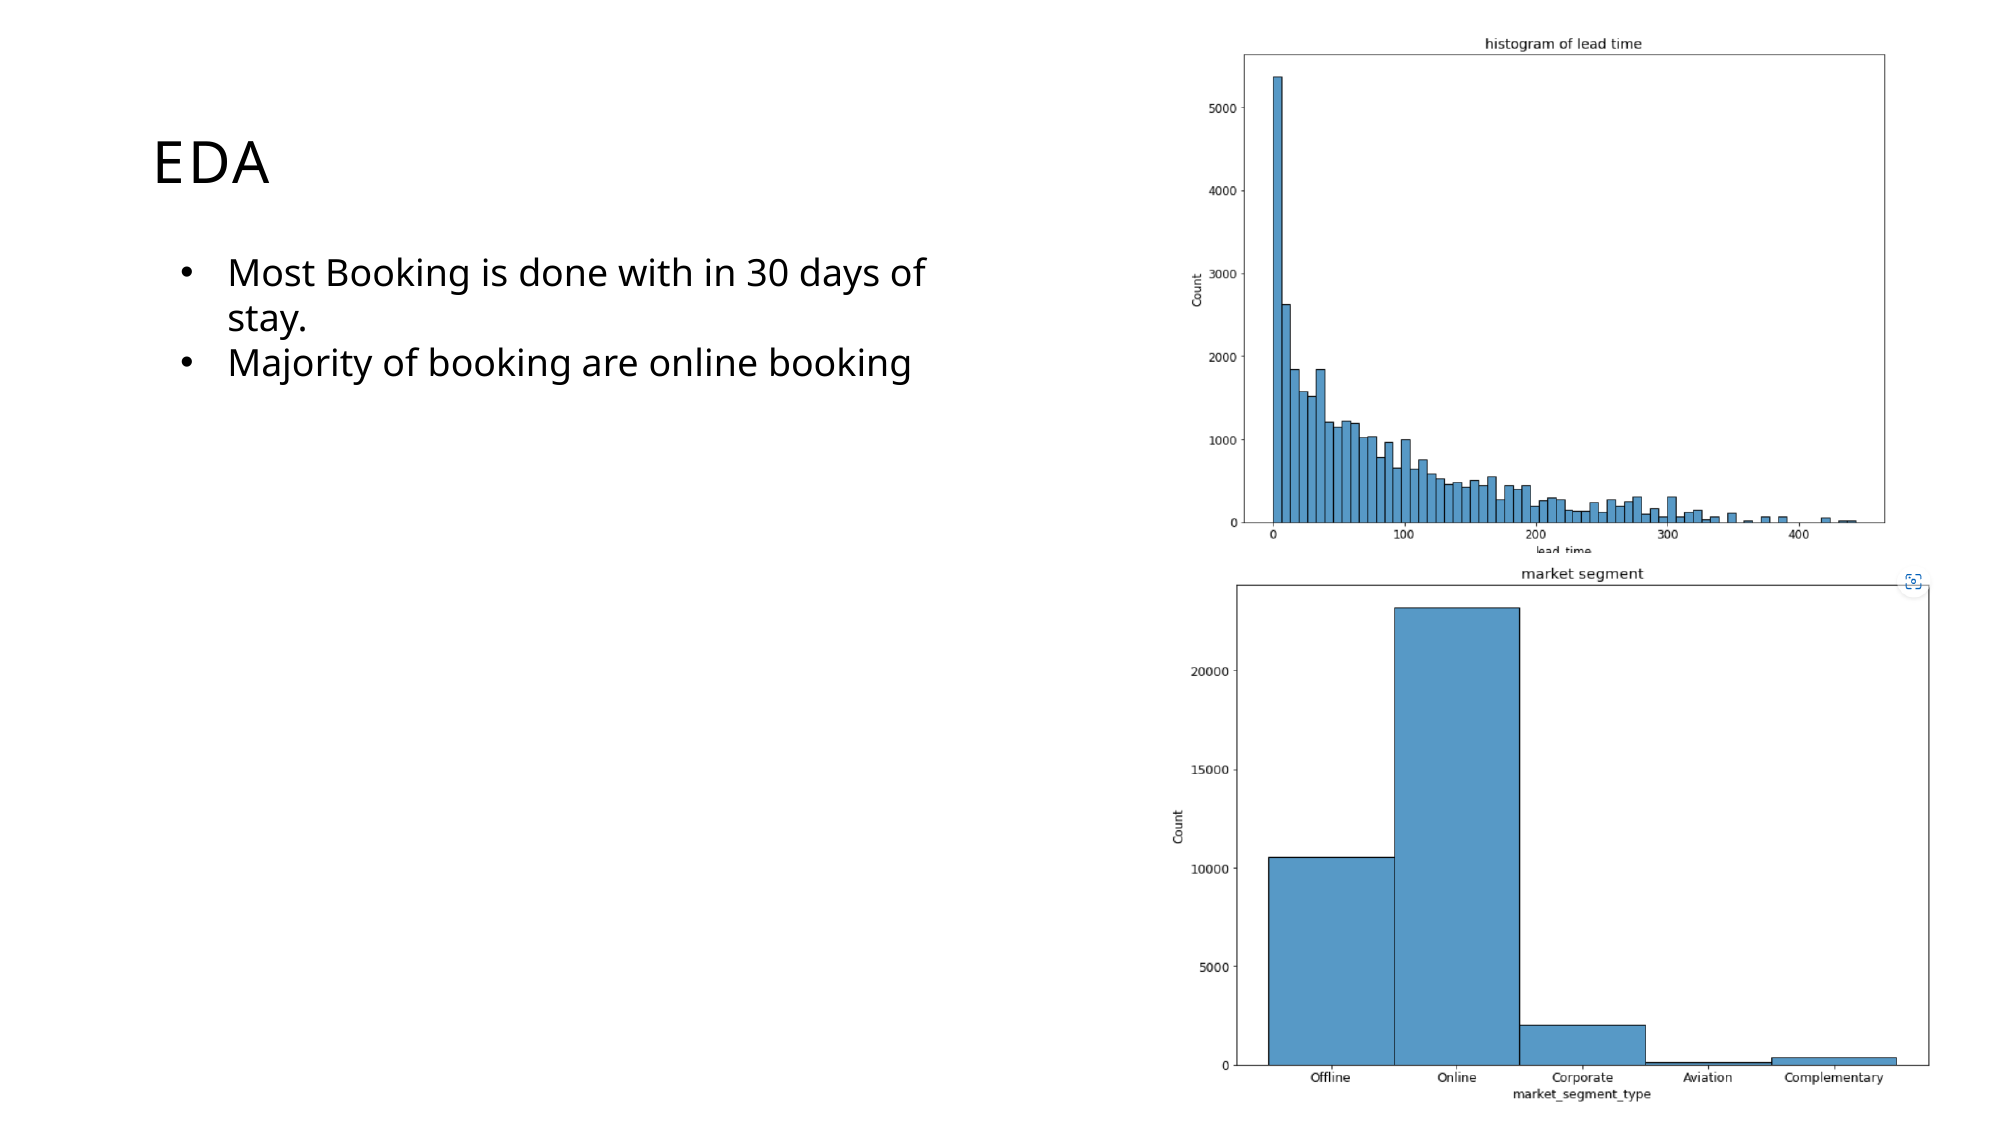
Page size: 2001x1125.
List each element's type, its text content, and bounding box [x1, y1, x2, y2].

text_box Most Booking is done with in 30 days of stay. Majority of booking are online booking [165, 241, 961, 391]
title EDA [137, 55, 1169, 273]
picture [1153, 22, 1987, 1116]
